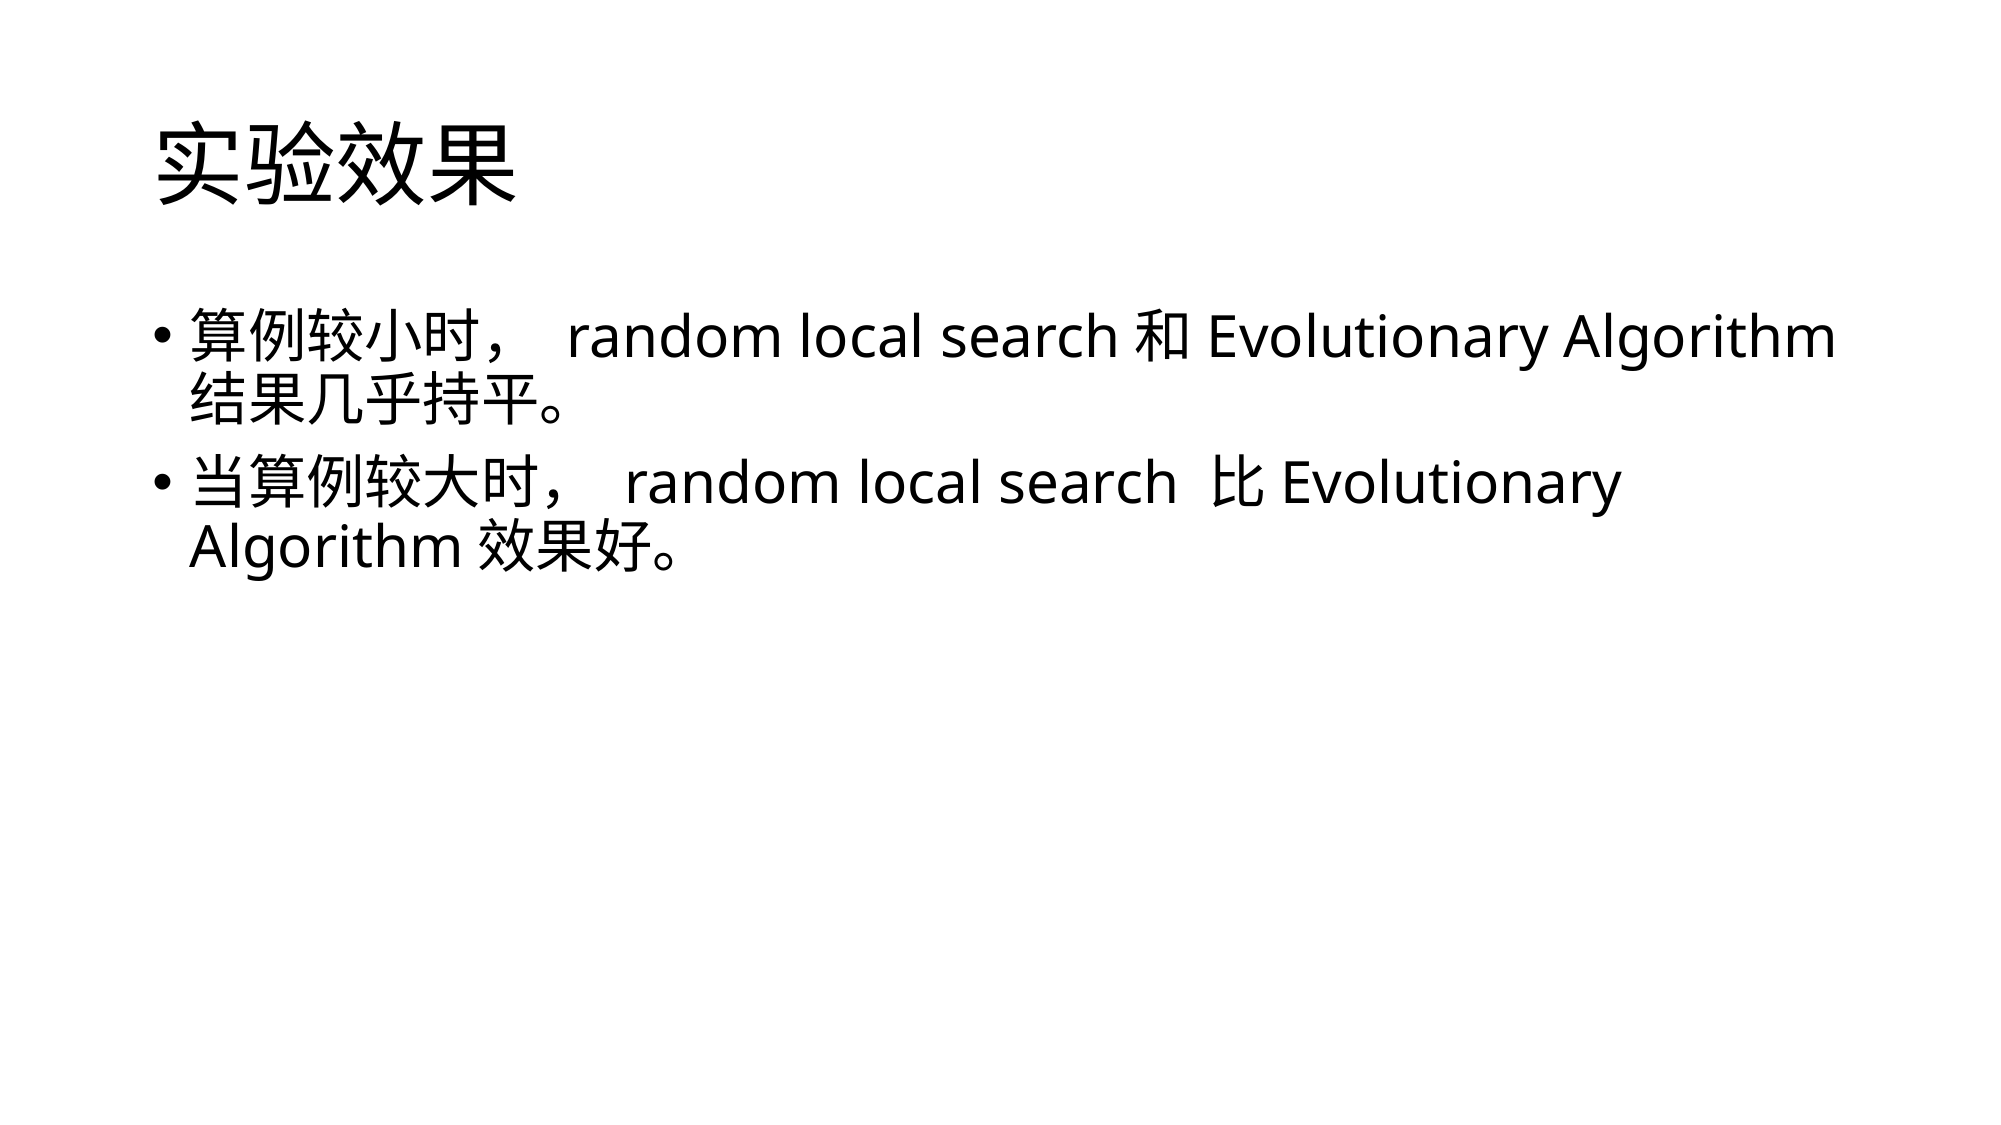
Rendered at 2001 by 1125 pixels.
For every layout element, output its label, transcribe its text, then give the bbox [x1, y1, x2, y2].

title 实验效果 [137, 59, 1863, 278]
list 算例较小时， random local search和Evolutionary Algorithm结果几乎持平。 当算例较大时， random local search 比Evolutionary Algorithm效果好。 [137, 299, 1863, 1014]
